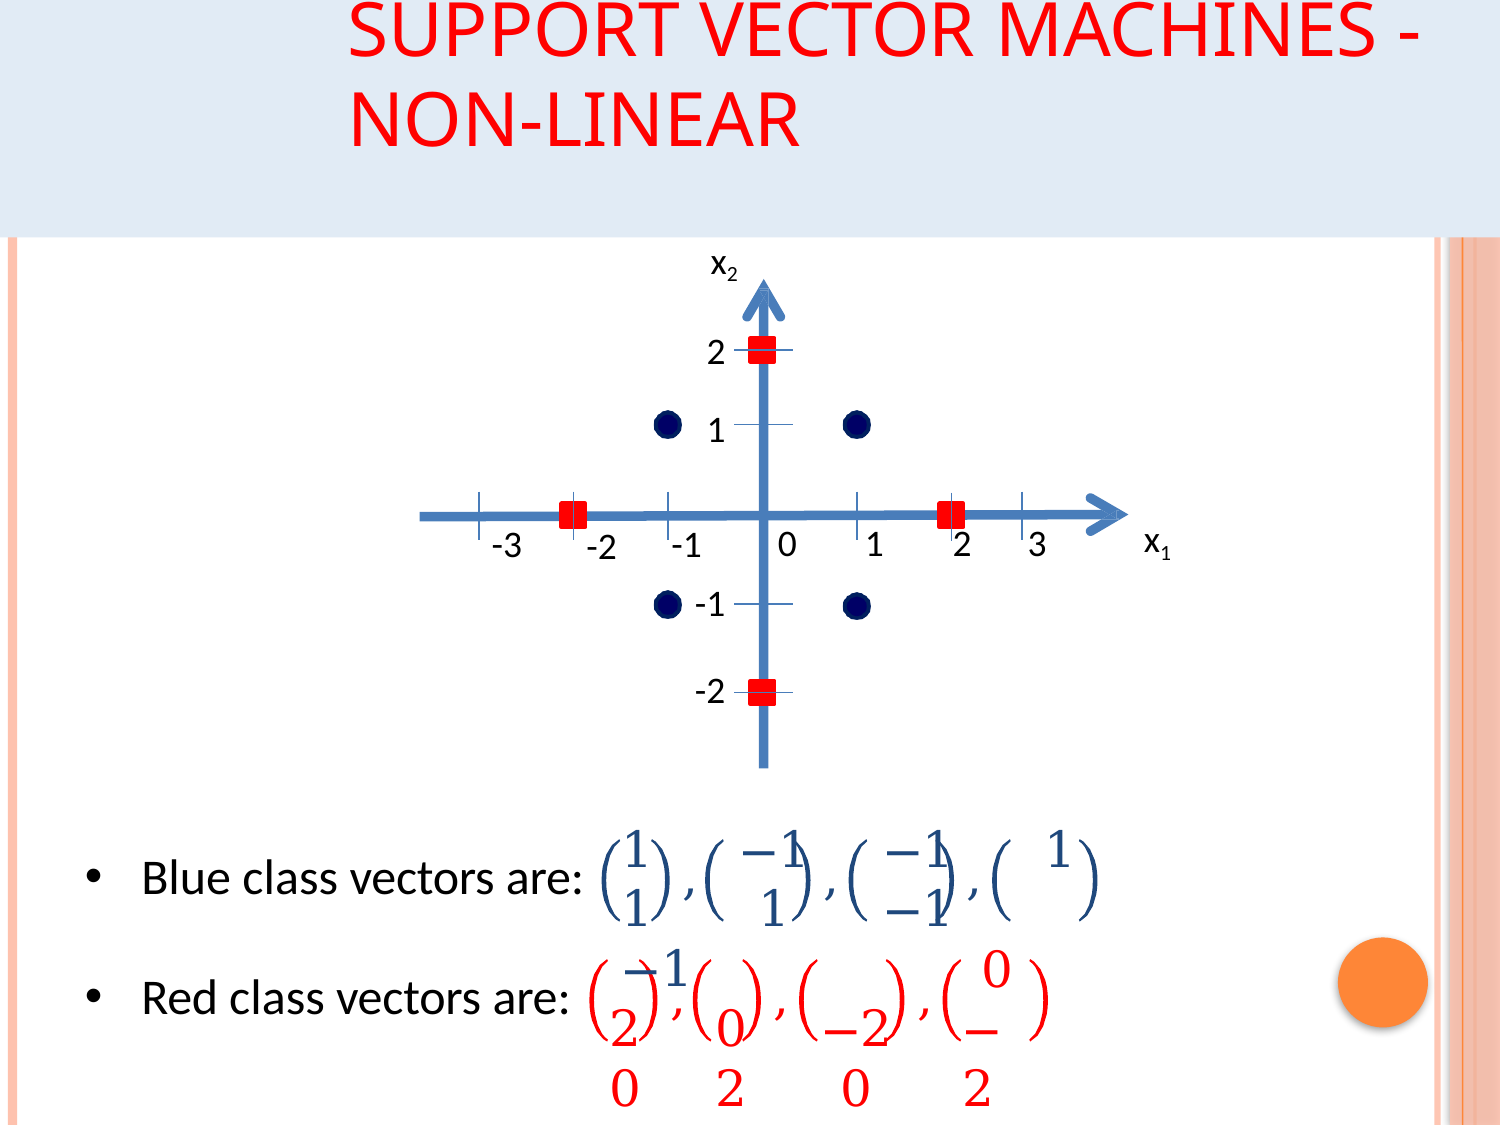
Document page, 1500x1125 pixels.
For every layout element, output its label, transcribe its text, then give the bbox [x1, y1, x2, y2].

text_box [842, 410, 871, 439]
text_box , [915, 962, 930, 1025]
text_box [574, 503, 586, 528]
text_box 1 −1 −1 1 1 1 −1 −1 2 0 −2 0 2 0 [607, 815, 1080, 1116]
text_box x2 2 1 [700, 234, 750, 451]
text_box [758, 605, 769, 680]
text_box [750, 693, 775, 705]
text_box [964, 510, 1022, 516]
text_box [750, 278, 786, 338]
text_box [750, 350, 775, 362]
text_box [750, 338, 775, 349]
text_box [479, 511, 561, 522]
text_box [857, 510, 939, 521]
text_box [1023, 493, 1129, 536]
text_box [728, 510, 758, 521]
text_box [758, 705, 769, 769]
text_box [1030, 959, 1048, 1042]
text_box -1 -1 [669, 504, 728, 625]
text_box [942, 959, 960, 1042]
text_box [1080, 839, 1098, 922]
text_box 2 3 [950, 516, 1047, 564]
text_box [586, 511, 667, 521]
text_box Red class vectors are: [82, 962, 576, 1025]
text_box -3 [489, 518, 525, 566]
text_box -2 [692, 663, 728, 711]
text_box [419, 511, 478, 522]
text_box [601, 853, 607, 907]
text_box [952, 503, 964, 516]
text_box 0 1 [775, 516, 885, 564]
text_box -2 [584, 519, 620, 567]
text_box [758, 362, 769, 424]
title Support Vector Machines - Non-linear [0, 0, 1500, 162]
text_box [842, 592, 871, 620]
text_box [561, 503, 573, 528]
text_box [750, 680, 775, 692]
text_box Blue class vectors are: [82, 842, 589, 905]
text_box [589, 959, 607, 1042]
text_box [758, 425, 769, 604]
text_box [769, 510, 856, 521]
text_box [653, 410, 682, 439]
text_box [653, 590, 669, 619]
text_box 0 −2 [960, 936, 1030, 1117]
text_box [939, 503, 951, 528]
text_box x1 [1137, 512, 1179, 565]
